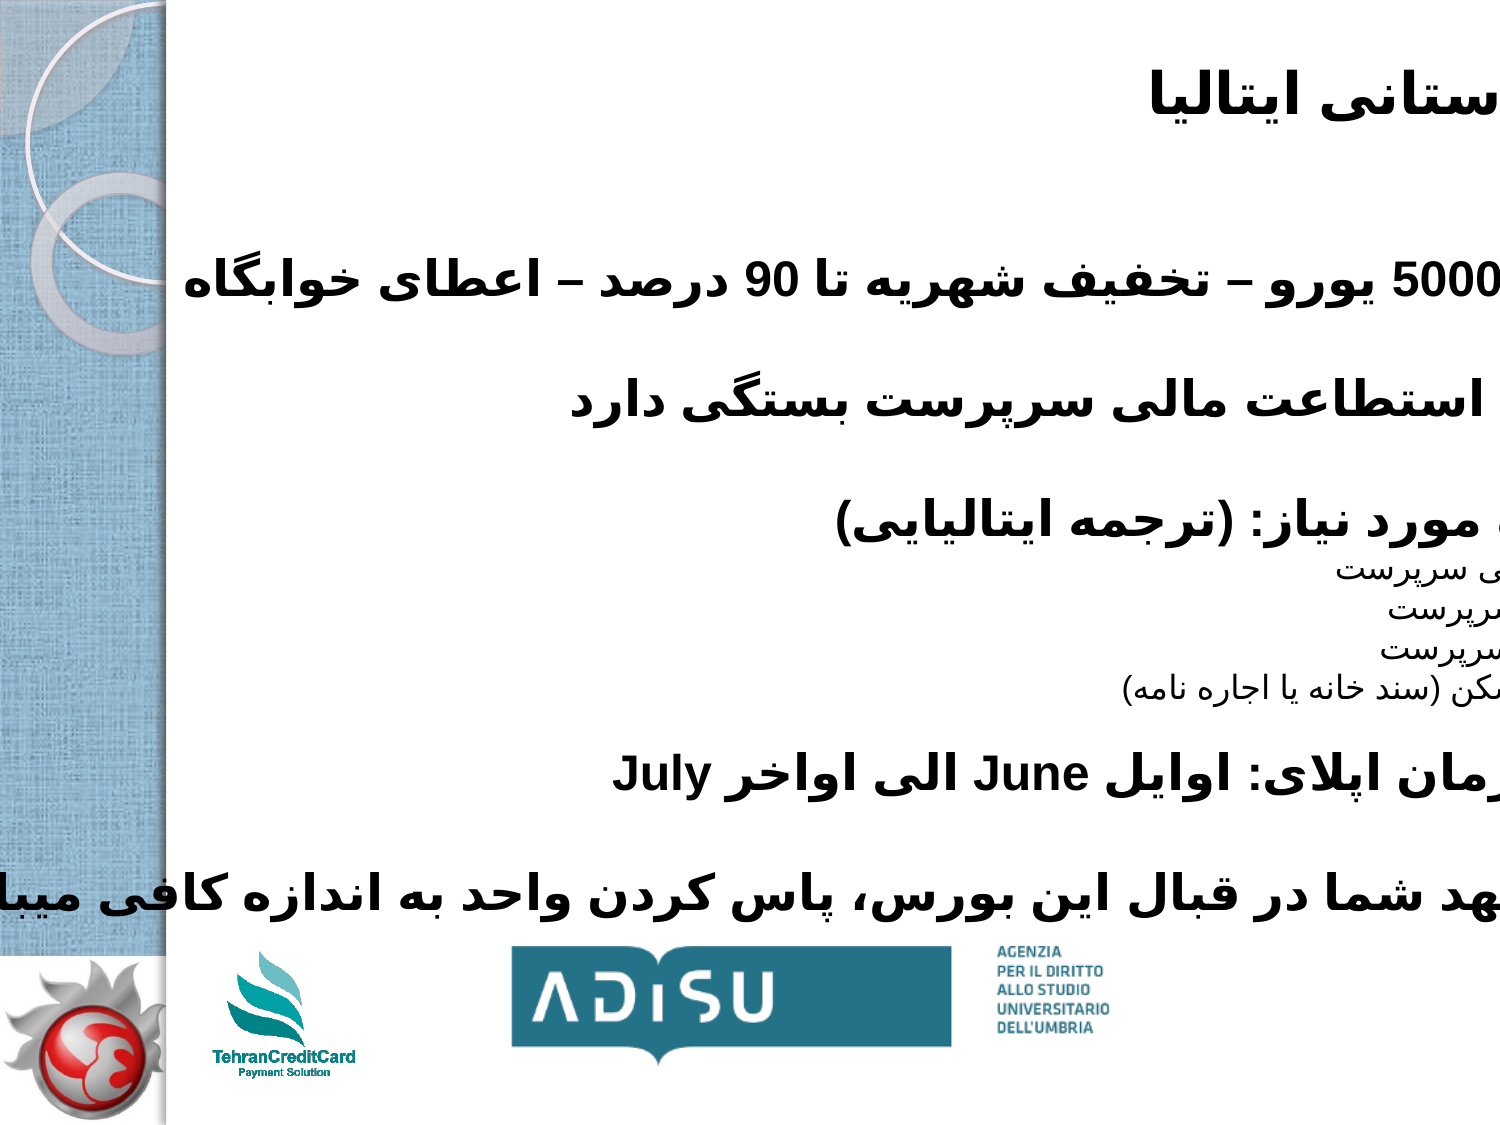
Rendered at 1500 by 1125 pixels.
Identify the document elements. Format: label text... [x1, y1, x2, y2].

picture [204, 949, 361, 1106]
picture [503, 937, 1122, 1069]
text_box بورس استانی ایتالیا سالی 5000 یورو – تخفیف شهریه تا 90 درصد – اعطای خوابگاه تنها به استطاعت مالی سرپرست بستگی دارد مدارک مورد نیاز: (ترجمه ایتالیایی) فیش حقوقی سرپرست اقرارنامه سرپرست شناسنامه سرپرست وضعیت مسکن (سند خانه یا اجاره نامه) حدود زمان اپلای: اوایل June الی اواخر July تنها تعهد شما در قبال این بورس، پاس کردن واحد به اندازه کافی میباشد [0, 48, 1500, 929]
picture [0, 956, 166, 1125]
